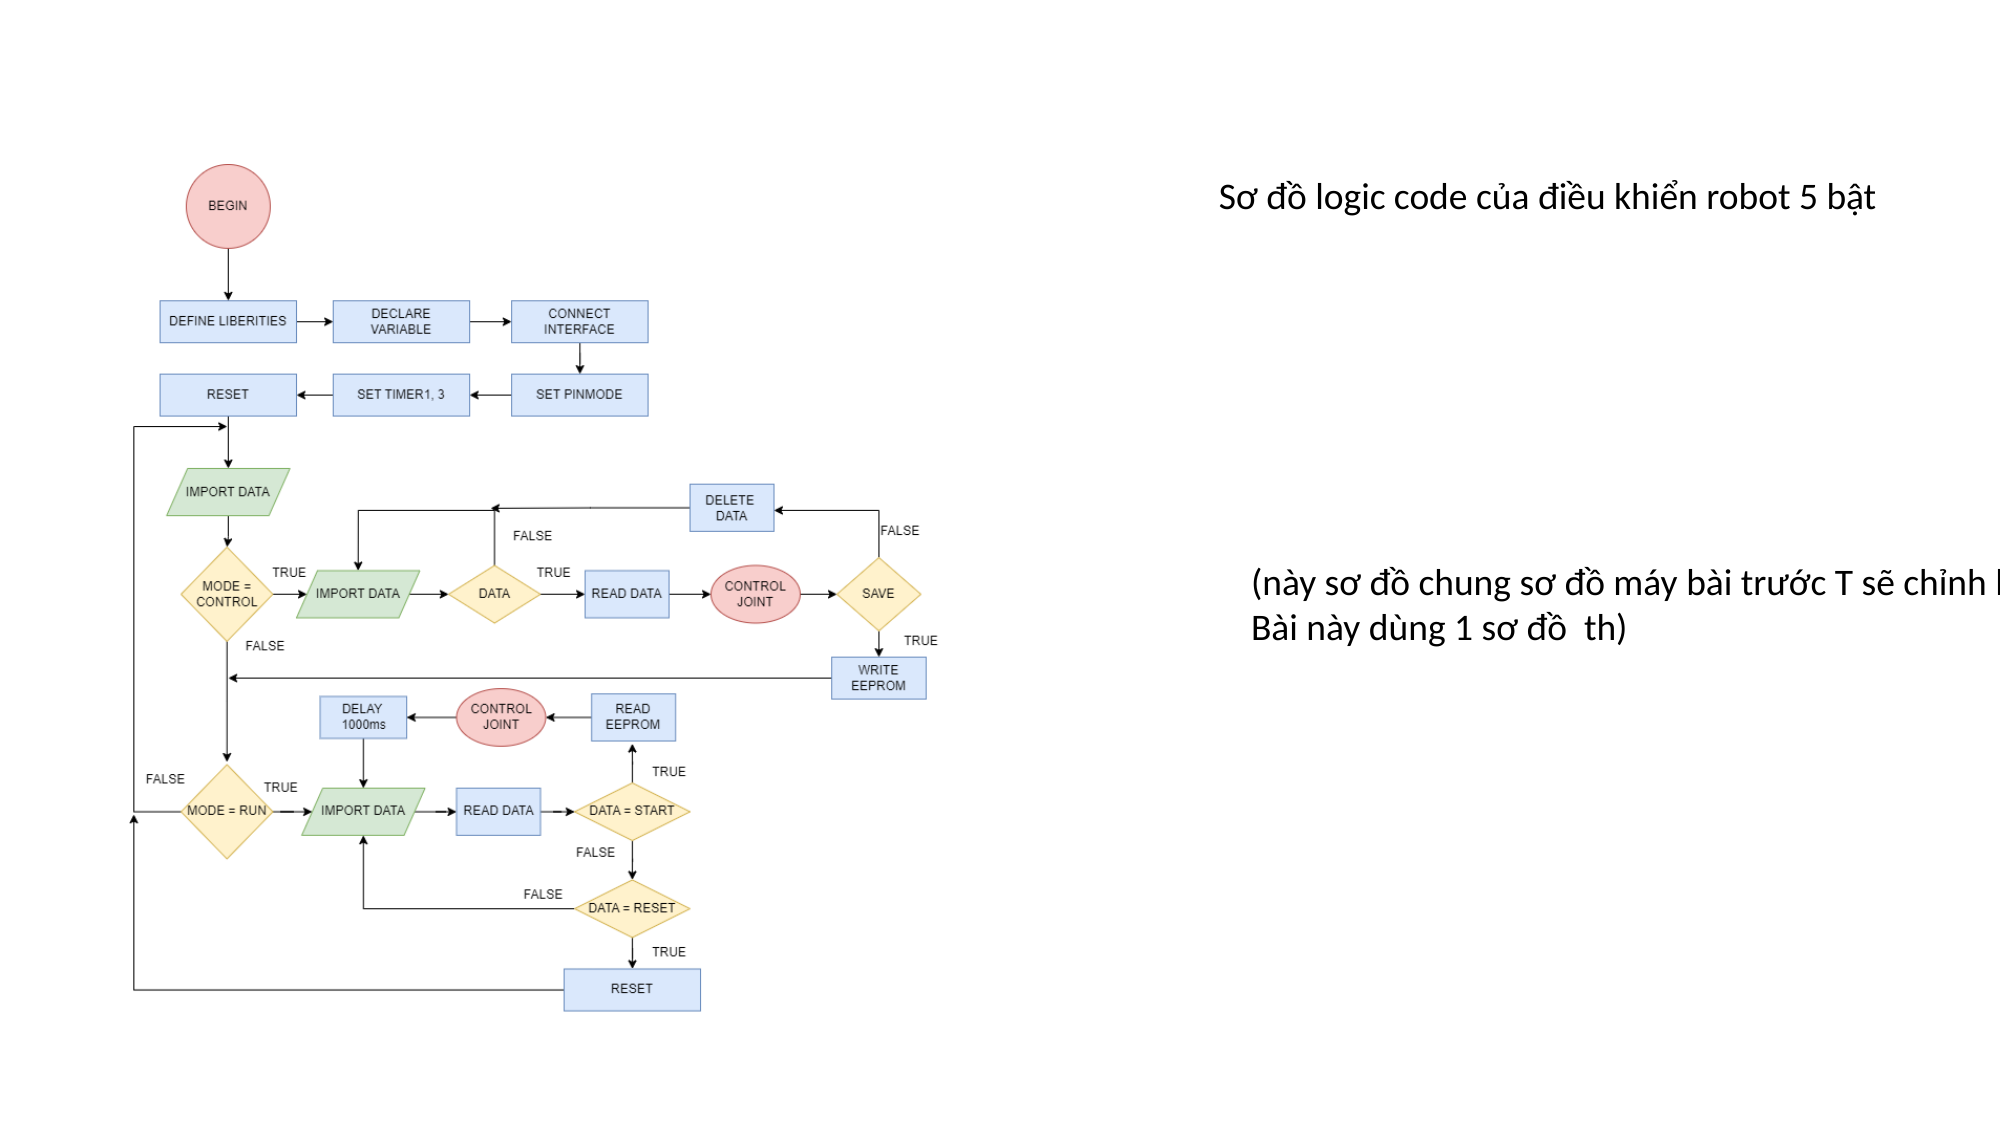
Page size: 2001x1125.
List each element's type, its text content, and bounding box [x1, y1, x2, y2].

text_box Sơ đồ logic code của điều khiển robot 5 bật [1204, 164, 1892, 225]
picture [126, 164, 954, 1012]
text_box (này sơ đồ chung sơ đồ máy bài trước T sẽ chỉnh lại Bài này dùng 1 sơ đồ th) [1236, 550, 2000, 656]
